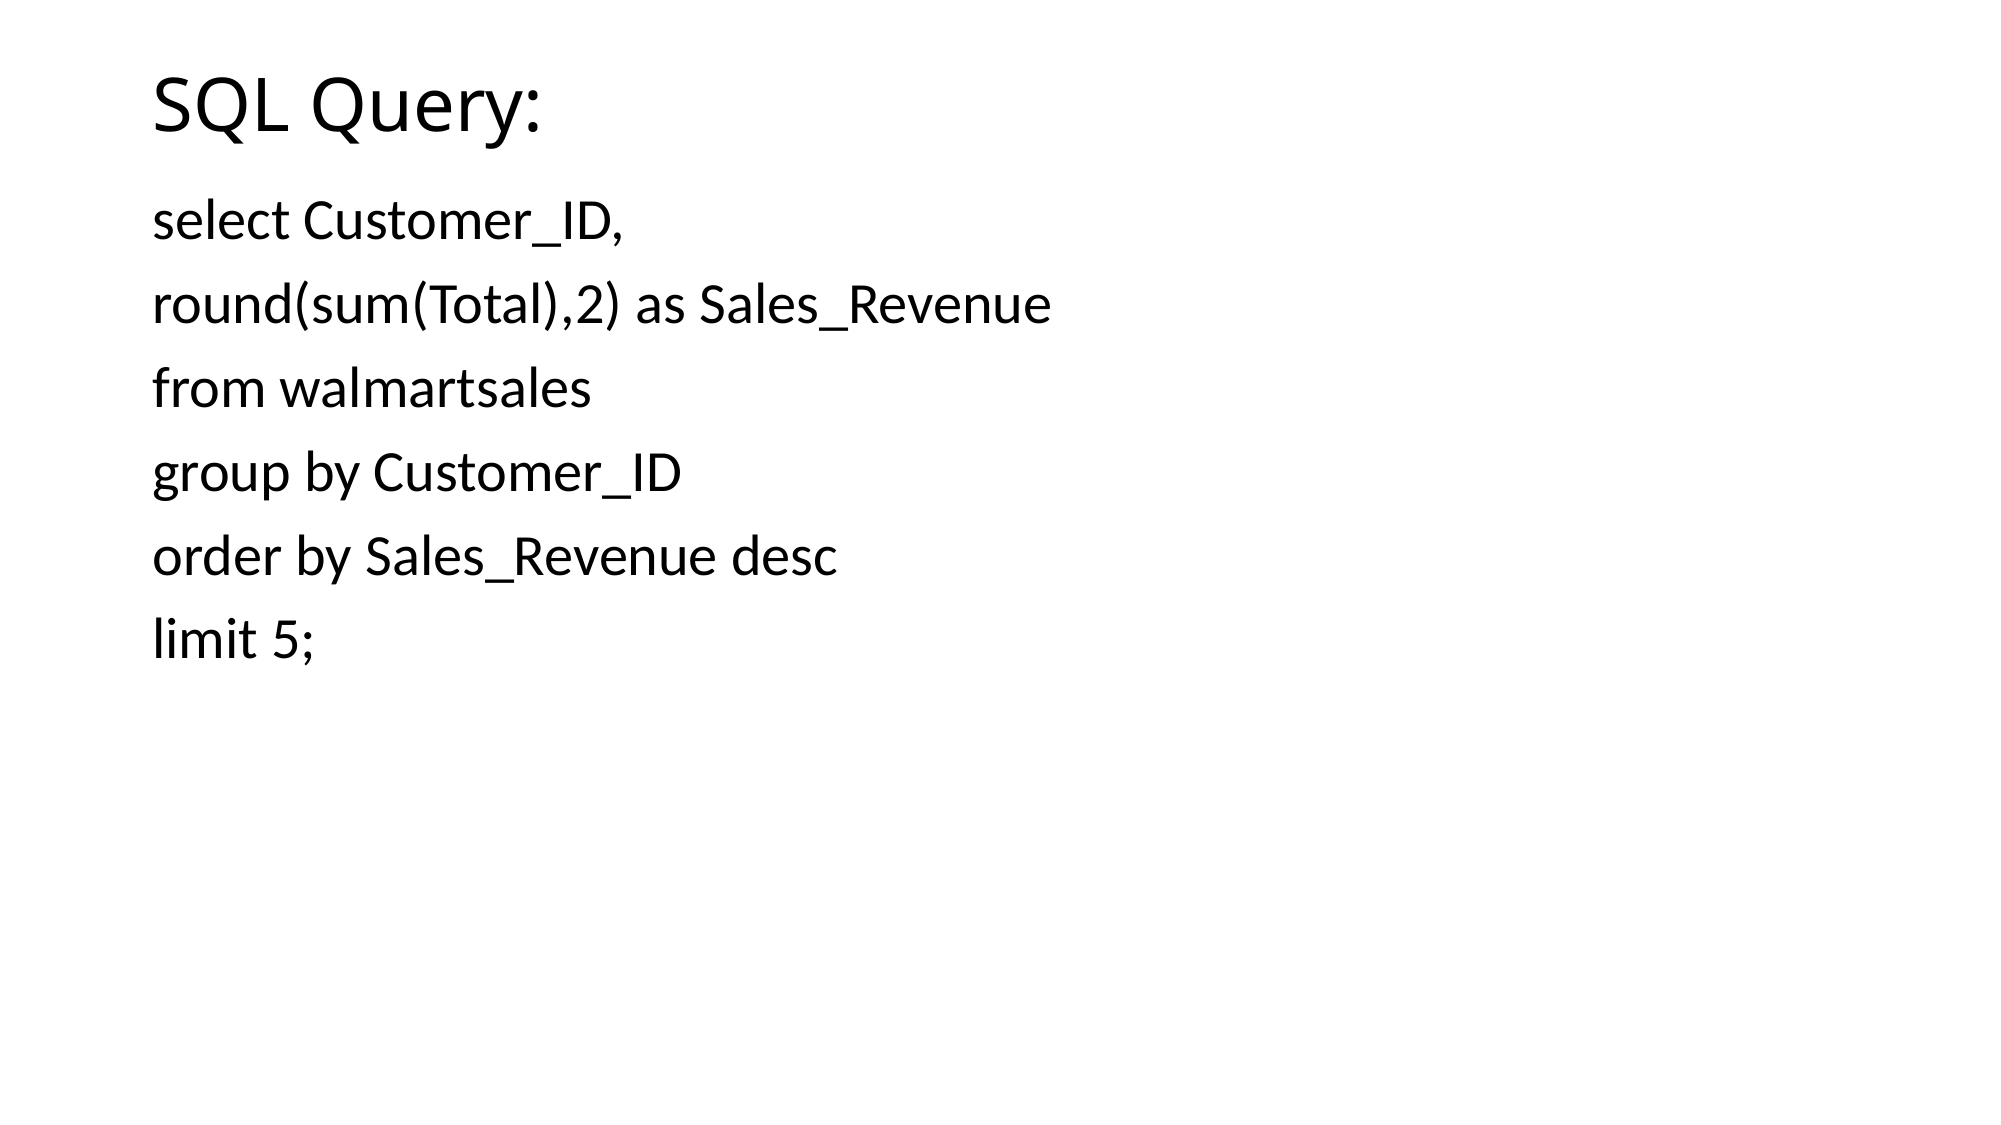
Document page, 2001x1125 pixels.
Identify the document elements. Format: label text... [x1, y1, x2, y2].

title SQL Query: [137, 59, 1863, 156]
list select Customer_ID, round(sum(Total),2) as Sales_Revenue from walmartsales group by Customer_ID order by Sales_Revenue desc limit 5; [137, 182, 1863, 1014]
